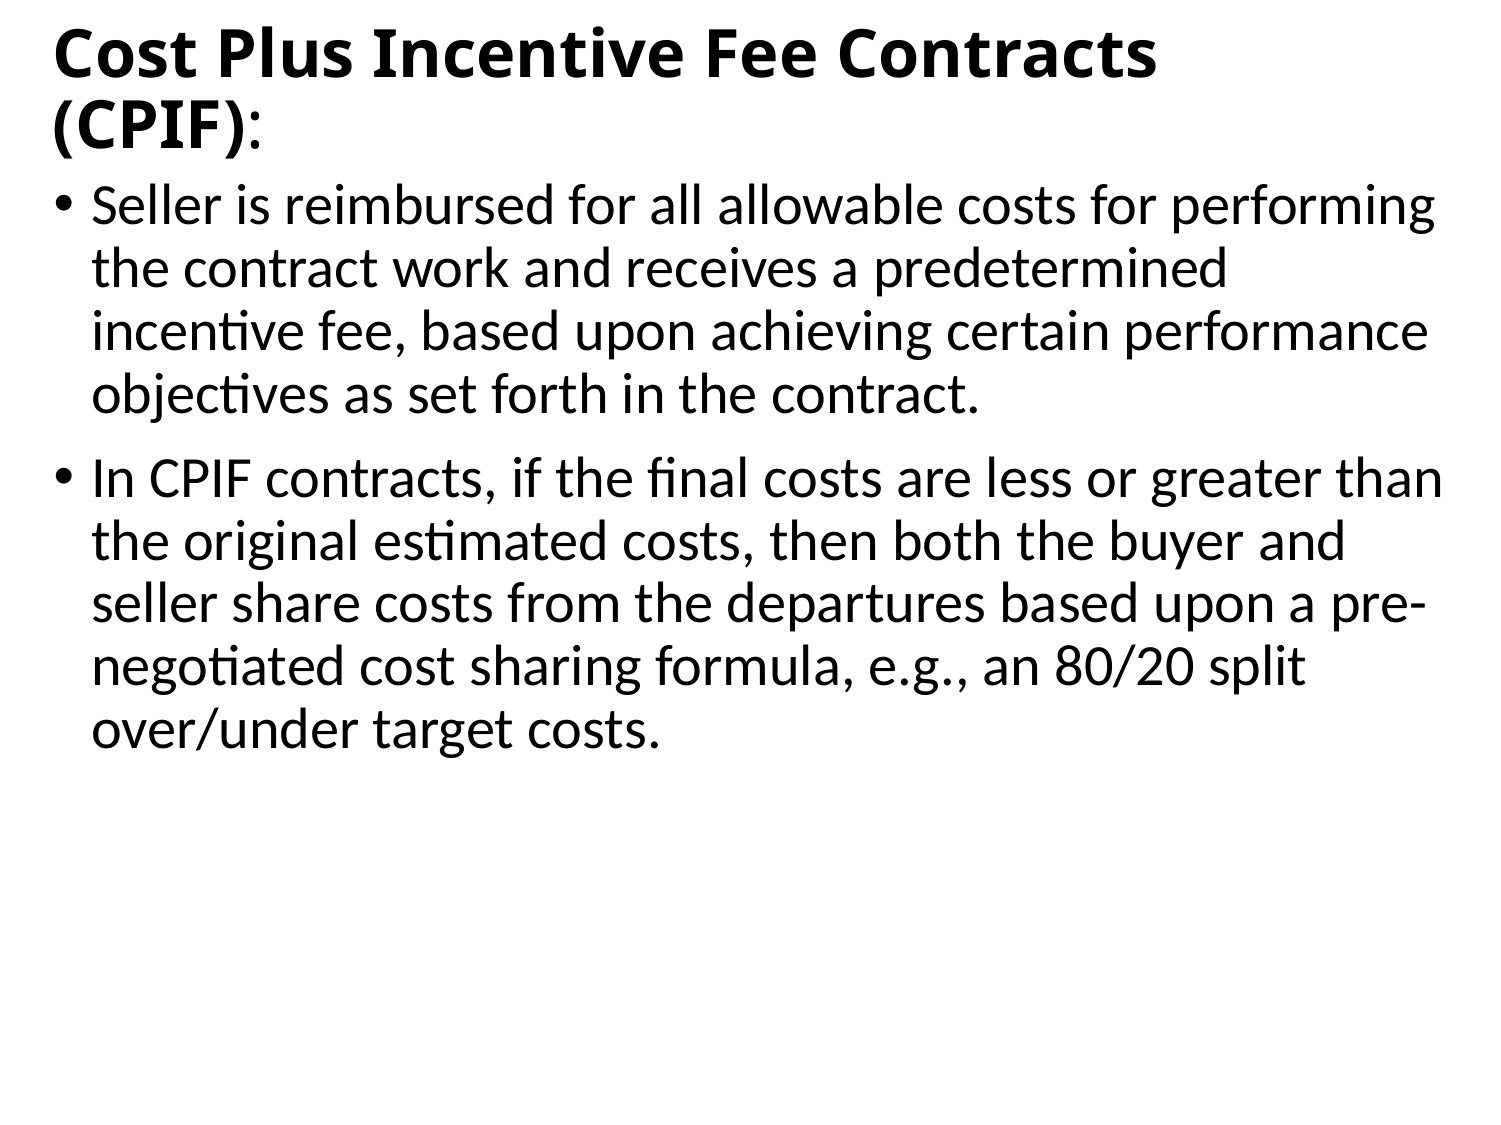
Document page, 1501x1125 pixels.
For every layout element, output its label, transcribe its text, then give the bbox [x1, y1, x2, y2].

title Cost Plus Incentive Fee Contracts (CPIF): [37, 32, 1332, 150]
list Seller is reimbursed for all allowable costs for performing the contract work and receives a predetermined incentive fee, based upon achieving certain performance objectives as set forth in the contract. In CPIF contracts, if the final costs are less or greater than the original estimated costs, then both the buyer and seller share costs from the departures based upon a pre-negotiated cost sharing formula, e.g., an 80/20 split over/under target costs. [38, 167, 1464, 1014]
